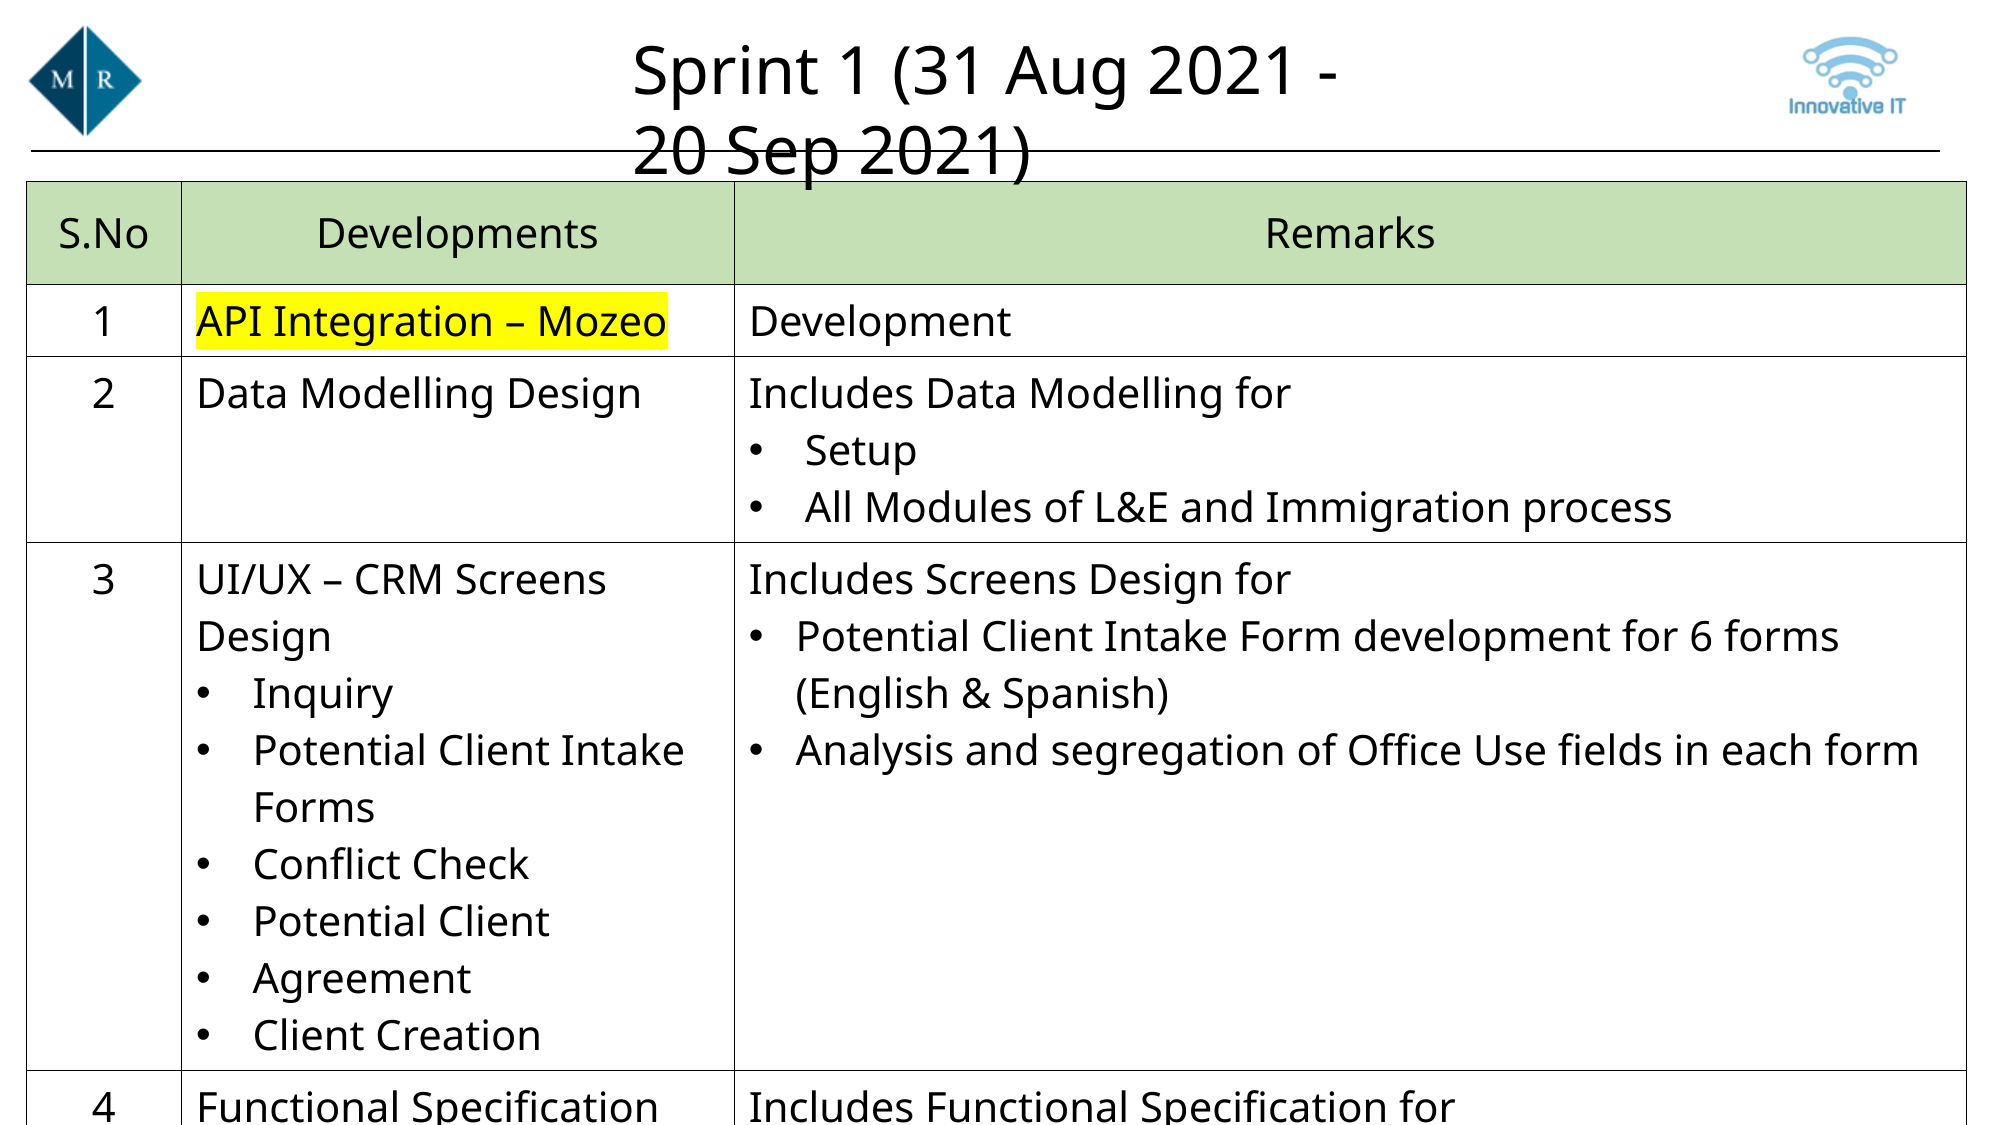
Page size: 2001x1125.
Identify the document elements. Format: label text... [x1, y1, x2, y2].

table_cell Functional Specification Setup CRM [182, 1071, 734, 1125]
table_cell 1 [27, 285, 181, 356]
table_cell 2 [27, 357, 181, 542]
table_cell Data Modelling Design [182, 357, 734, 542]
text_box Sprint 1 (31 Aug 2021 - 20 Sep 2021) [617, 20, 1438, 150]
table_cell 3 [27, 543, 181, 1070]
table_cell Includes Functional Specification for 35 Setup Functionalities 15 Workflow processes in CRM [735, 1071, 1966, 1125]
table_cell API Integration – Mozeo [182, 285, 734, 356]
table_cell 4 [27, 1071, 181, 1125]
table_header Remarks [735, 182, 1966, 284]
table_cell Includes Data Modelling for Setup All Modules of L&E and Immigration process [735, 357, 1966, 542]
table_cell UI/UX – CRM Screens Design Inquiry Potential Client Intake Forms Conflict Check Potential Client Agreement Client Creation [182, 543, 734, 1070]
table_header Developments [182, 182, 734, 284]
table_header S.No [27, 182, 181, 284]
table_cell Development [735, 285, 1966, 356]
table_cell Includes Screens Design for Potential Client Intake Form development for 6 forms (English & Spanish) Analysis and segregation of Office Use fields in each form [735, 543, 1966, 1070]
text_box Sprint 1 (31 Aug 2021 - 20 Sep 2021) [617, 151, 1438, 196]
picture [1761, 13, 1940, 150]
picture [15, 20, 156, 144]
